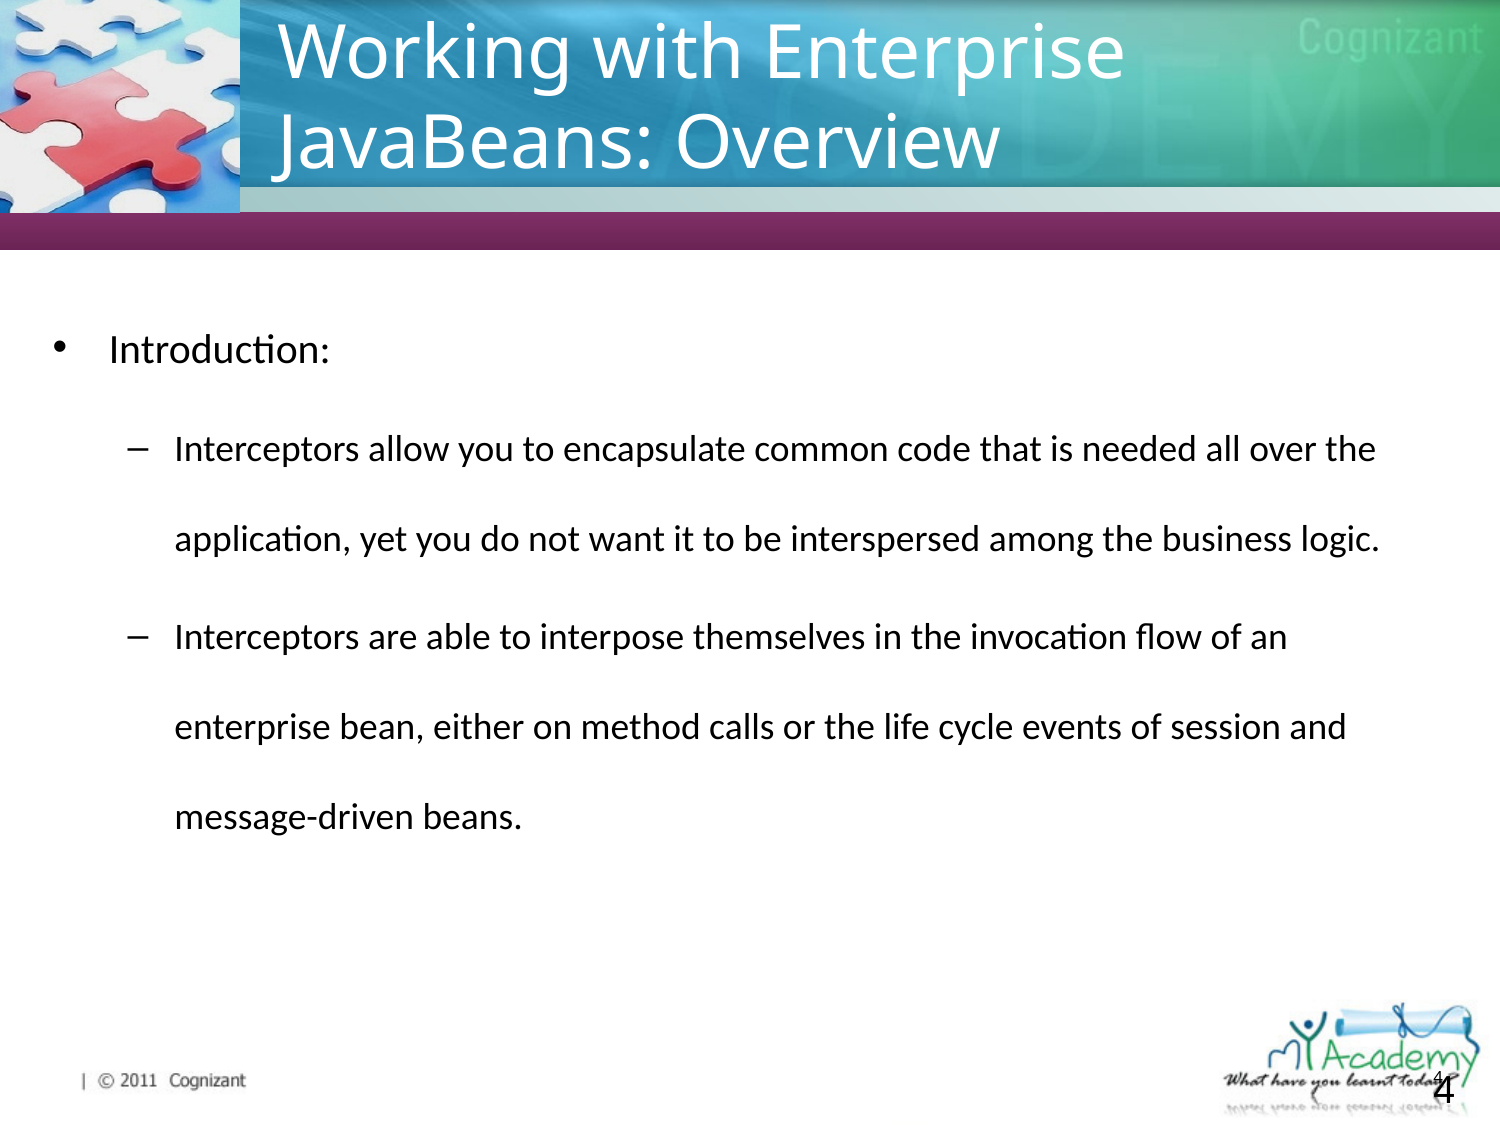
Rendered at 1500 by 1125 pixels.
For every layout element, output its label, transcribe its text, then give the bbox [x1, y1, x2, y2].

text_box 4 [1418, 1059, 1492, 1112]
picture [0, 250, 1500, 1125]
picture [0, 0, 262, 213]
title Working with Enterprise JavaBeans: Overview [262, 0, 1500, 188]
list Introduction: Interceptors allow you to encapsulate common code that is needed all over the application, yet you do not want it to be interspersed among the business logic. Interceptors are able to interpose themselves in the invocation flow of an enterprise bean, either on method calls or the life cycle events of session and message-driven beans. [37, 263, 1463, 1076]
